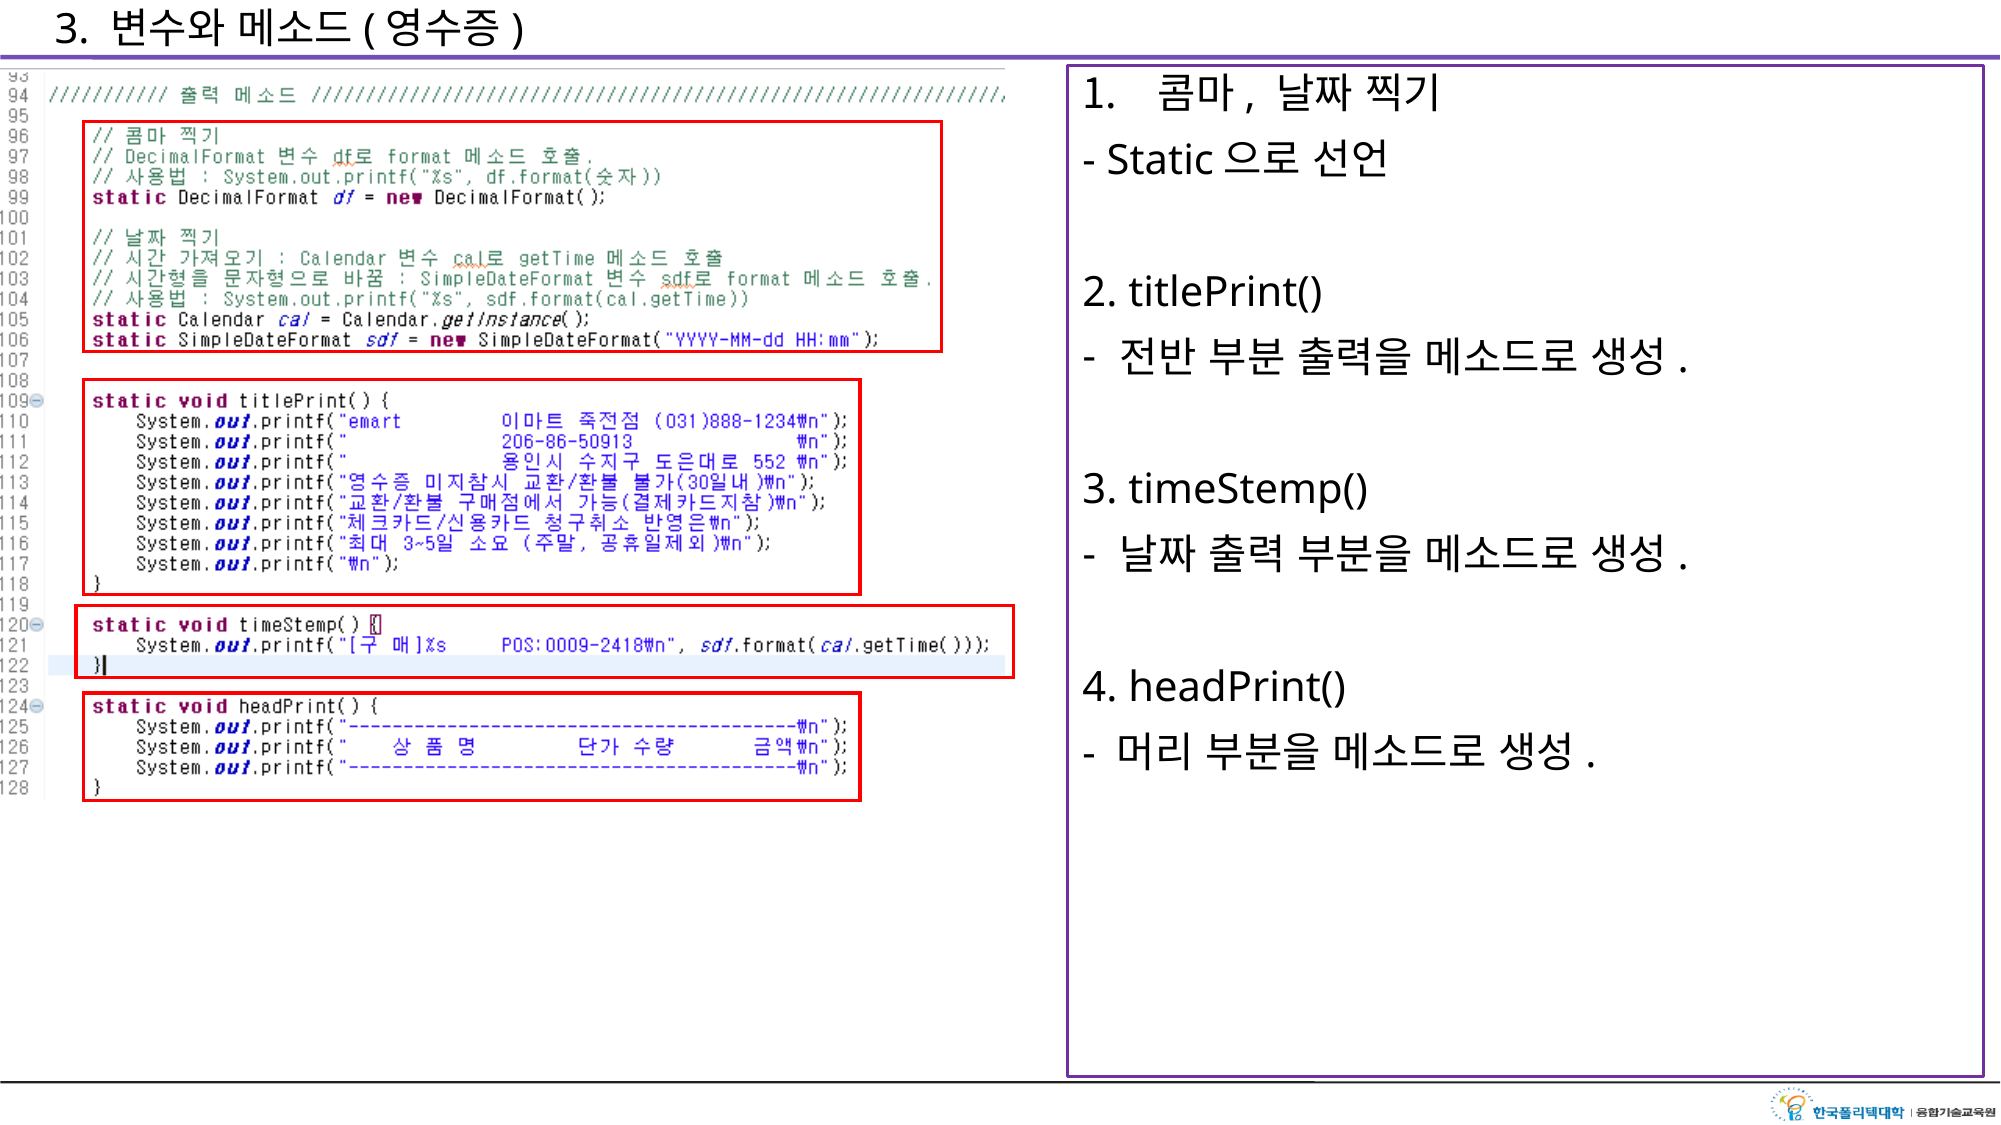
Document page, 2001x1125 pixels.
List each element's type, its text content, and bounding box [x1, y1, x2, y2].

list 콤마, 날짜 찍기 - Static으로 선언 2. titlePrint() 전반 부분 출력을 메소드로 생성. 3. timeStemp() 날짜 출력 부분을 메소드로 생성. 4. headPrint() - 머리 부분을 메소드로 생성. [1066, 64, 1985, 1078]
picture [0, 68, 1005, 801]
text_box [1005, 605, 1015, 679]
picture [1765, 1084, 1998, 1124]
title 3. 변수와 메소드(영수증) [39, 0, 1970, 69]
